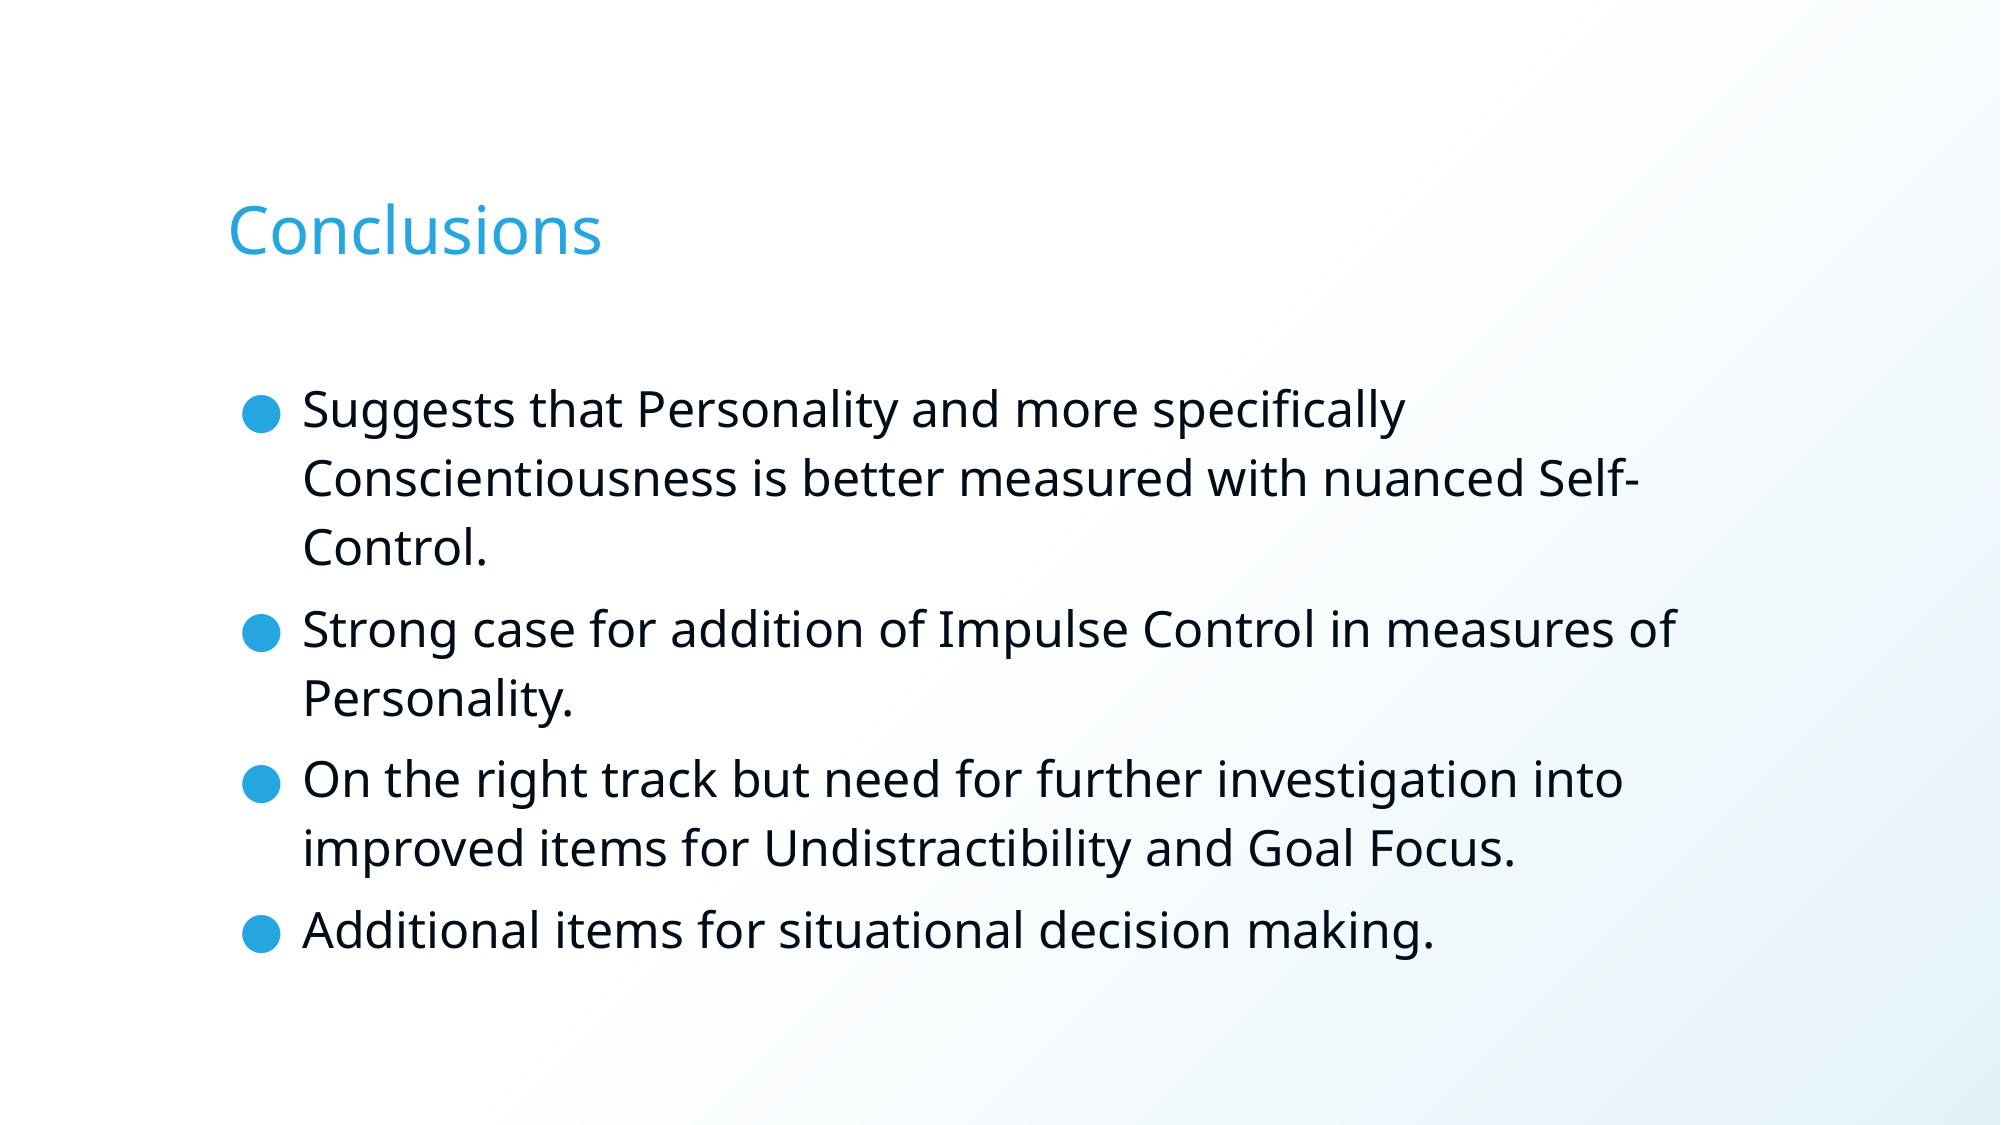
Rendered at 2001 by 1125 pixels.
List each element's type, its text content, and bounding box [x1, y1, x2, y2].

list Suggests that Personality and more specifically Conscientiousness is better measured with nuanced Self-Control. Strong case for addition of Impulse Control in measures of Personality. On the right track but need for further investigation into improved items for Undistractibility and Goal Focus. Additional items for situational decision making. [227, 296, 1773, 960]
title Conclusions [227, 182, 1773, 270]
